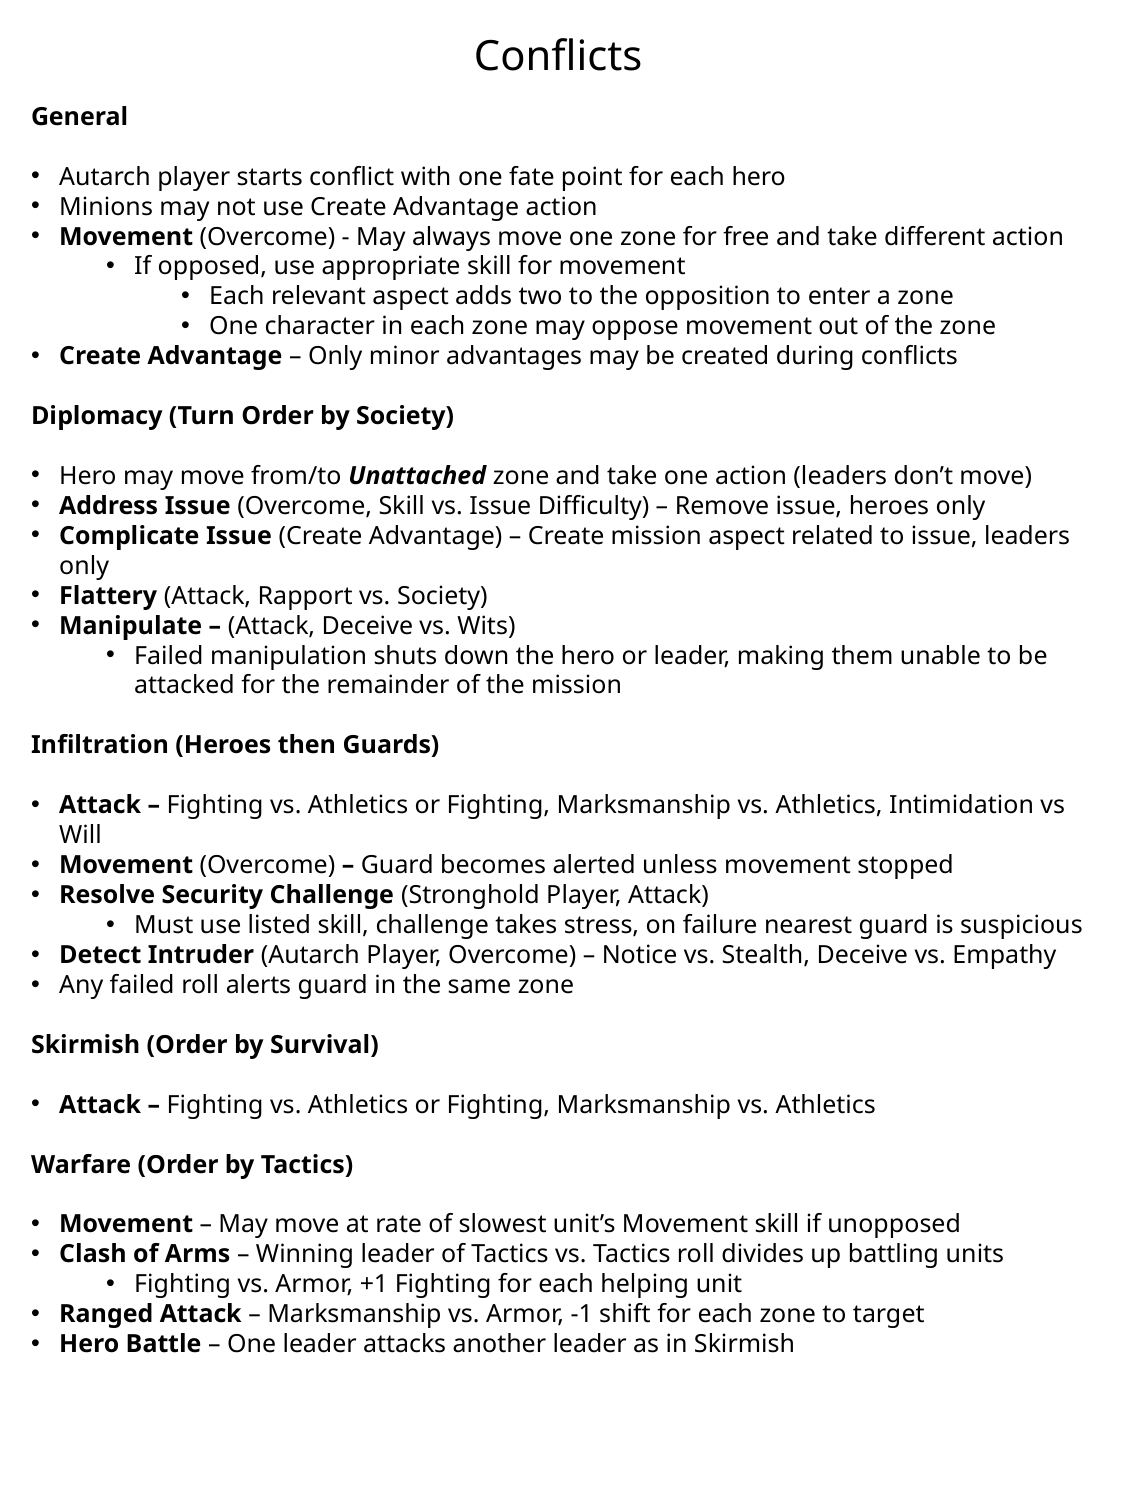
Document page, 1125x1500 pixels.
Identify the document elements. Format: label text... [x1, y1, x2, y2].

text_box Conflicts [16, 21, 1100, 87]
text_box General Autarch player starts conflict with one fate point for each hero Minions may not use Create Advantage action Movement (Overcome) - May always move one zone for free and take different action If opposed, use appropriate skill for movement Each relevant aspect adds two to the opposition to enter a zone One character in each zone may oppose movement out of the zone Create Advantage – Only minor advantages may be created during conflicts Diplomacy (Turn Order by Society) Hero may move from/to Unattached zone and take one action (leaders don’t move) Address Issue (Overcome, Skill vs. Issue Difficulty) – Remove issue, heroes only Complicate Issue (Create Advantage) – Create mission aspect related to issue, leaders only Flattery (Attack, Rapport vs. Society) Manipulate – (Attack, Deceive vs. Wits) Failed manipulation shuts down the hero or leader, making them unable to be attacked for the remainder of the mission Infiltration (Heroes then Guards) Attack – Fighting vs. Athletics or Fighting, Marksmanship vs. Athletics, Intimidation vs Will Movement (Overcome) – Guard becomes alerted unless movement stopped Resolve Security Challenge (Stronghold Player, Attack) Must use listed skill, challenge takes stress, on failure nearest guard is suspicious Detect Intruder (Autarch Player, Overcome) – Notice vs. Stealth, Deceive vs. Empathy Any failed roll alerts guard in the same zone Skirmish (Order by Survival) Attack – Fighting vs. Athletics or Fighting, Marksmanship vs. Athletics Warfare (Order by Tactics) Movement – May move at rate of slowest unit’s Movement skill if unopposed Clash of Arms – Winning leader of Tactics vs. Tactics roll divides up battling units Fighting vs. Armor, +1 Fighting for each helping unit Ranged Attack – Marksmanship vs. Armor, -1 shift for each zone to target Hero Battle – One leader attacks another leader as in Skirmish [16, 92, 1100, 1366]
